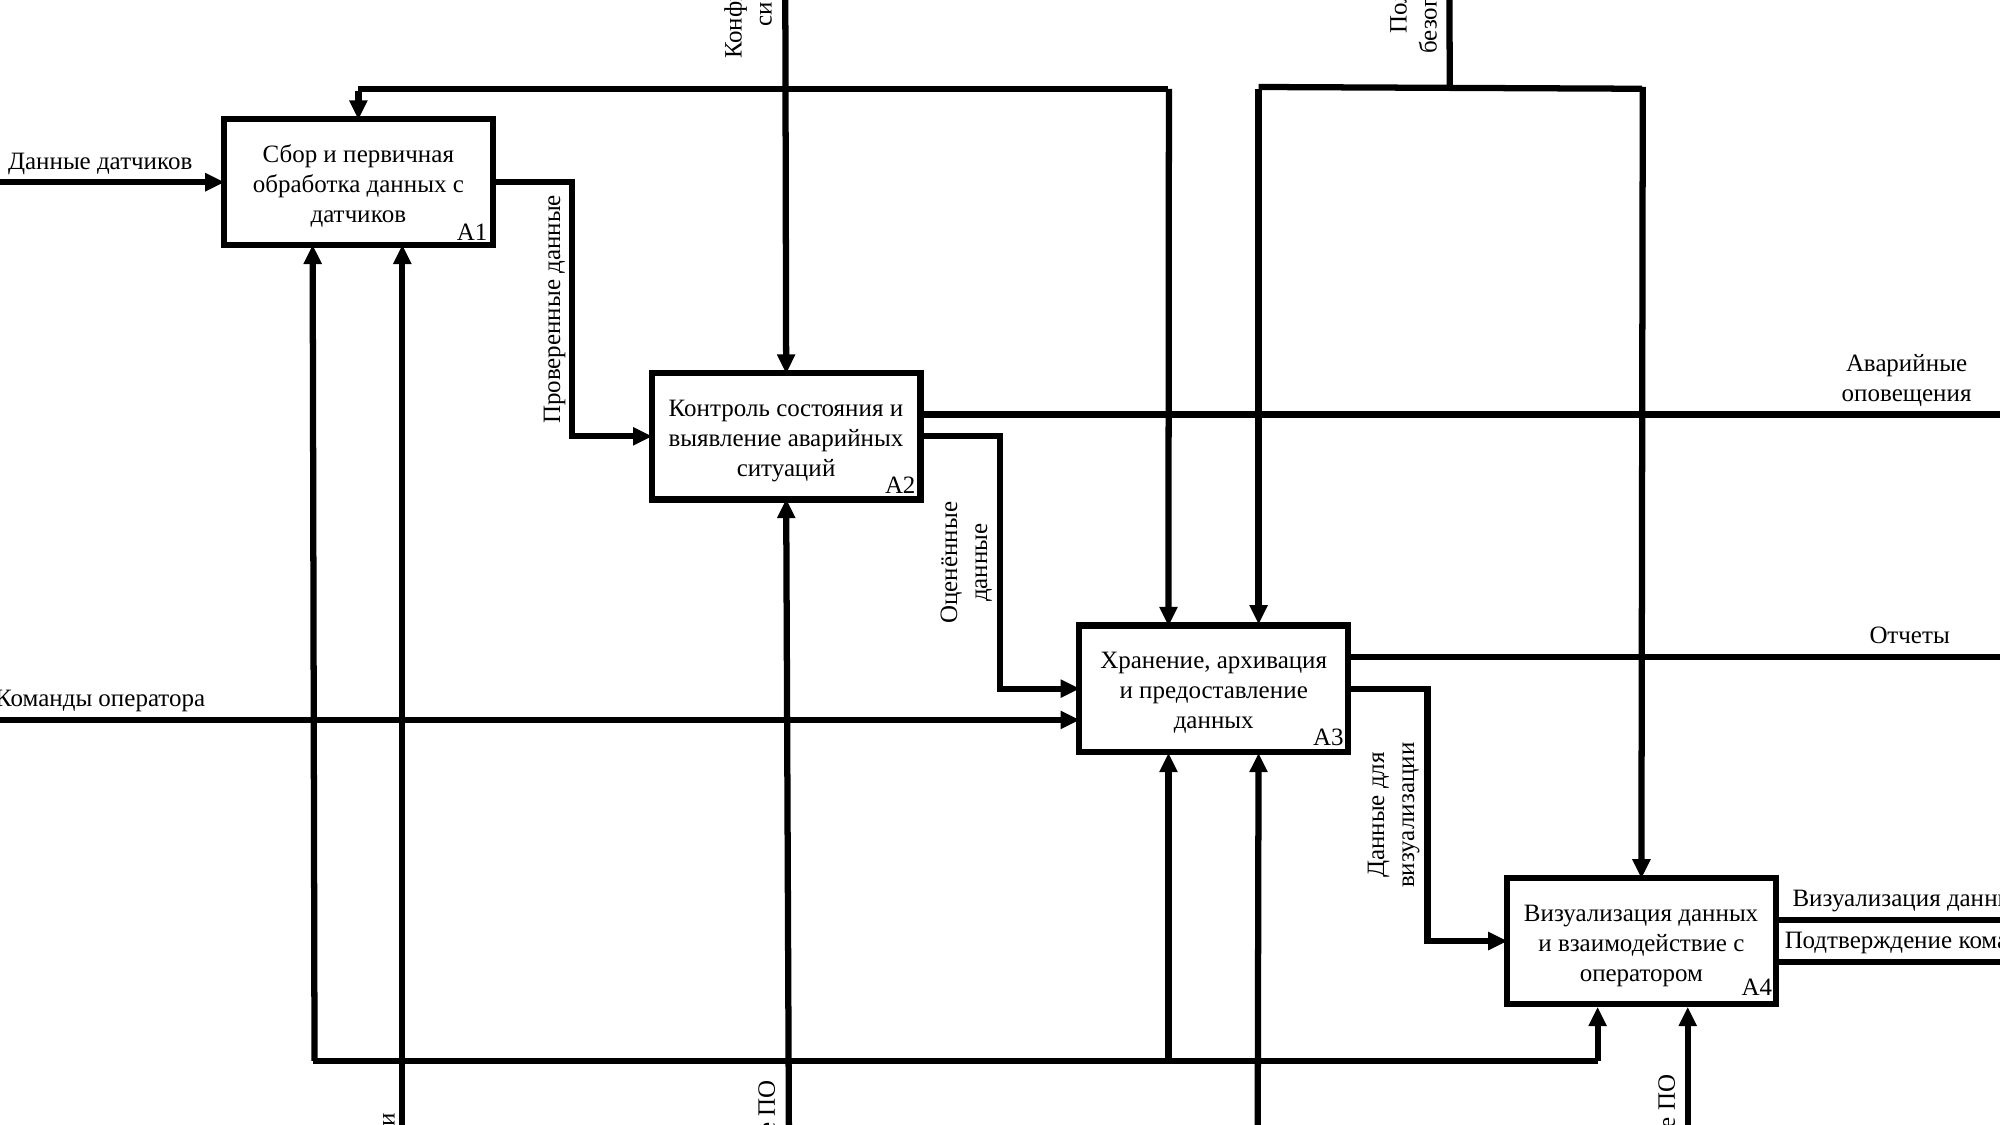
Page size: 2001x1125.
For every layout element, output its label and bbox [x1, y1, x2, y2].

text_box [1257, 86, 1643, 90]
picture [0, 721, 401, 1125]
picture [790, 1062, 1256, 1125]
text_box [312, 244, 316, 719]
text_box [785, 1062, 790, 1125]
picture [1260, 90, 1640, 414]
picture [1451, 0, 2000, 414]
picture [1644, 416, 2000, 656]
text_box [785, 721, 790, 1060]
text_box [1256, 752, 1260, 1125]
picture [403, 1062, 785, 1125]
picture [787, 0, 1448, 414]
text_box [920, 435, 1080, 690]
text_box [312, 721, 316, 1060]
text_box [1347, 688, 1508, 942]
picture [403, 721, 785, 1060]
picture [0, 0, 2000, 1125]
text_box [492, 181, 653, 437]
text_box [1640, 86, 1644, 879]
picture [316, 721, 401, 1060]
text_box [785, 498, 790, 719]
